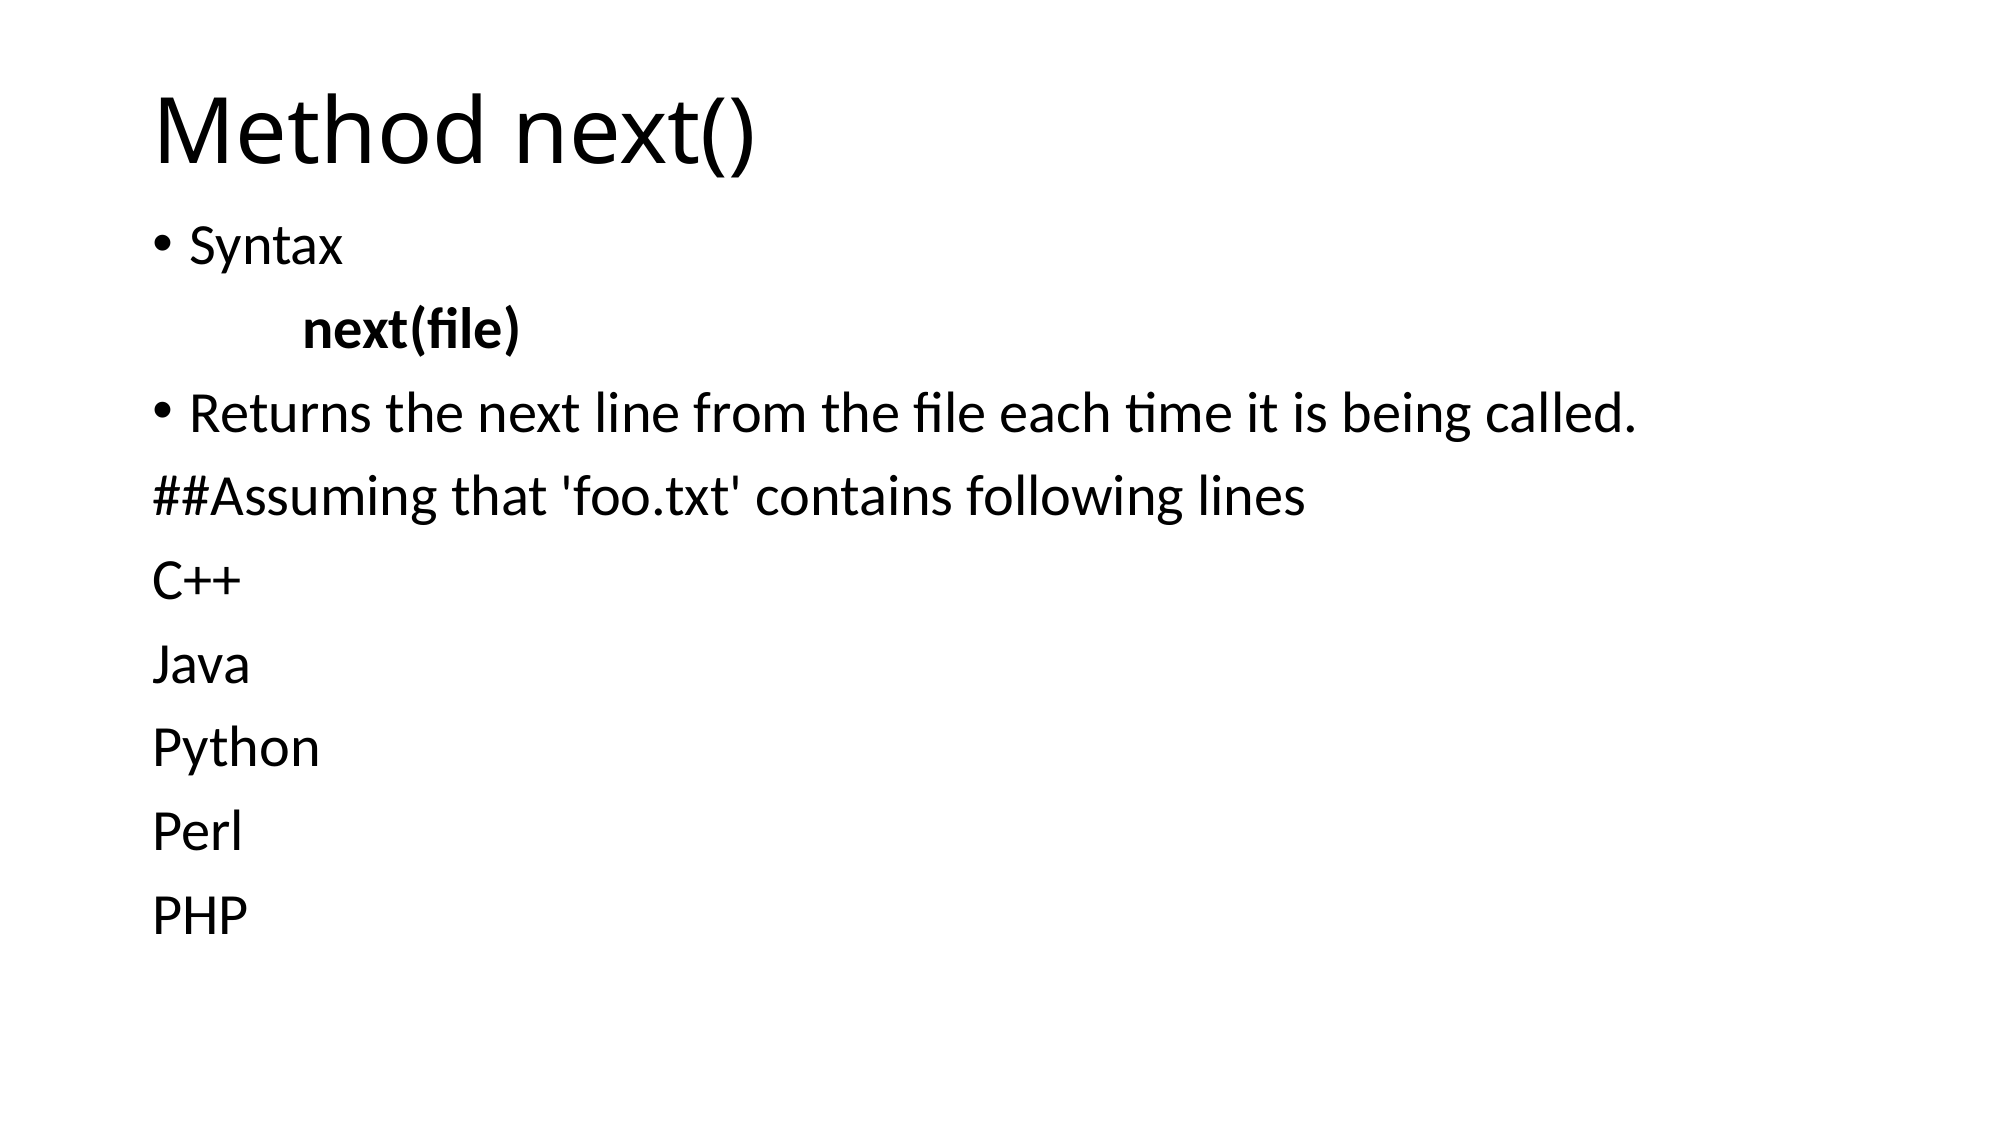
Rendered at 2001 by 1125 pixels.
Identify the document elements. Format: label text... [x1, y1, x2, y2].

title Method next() [137, 59, 1863, 207]
list Syntax next(file) Returns the next line from the file each time it is being called. ##Assuming that 'foo.txt' contains following lines C++ Java Python Perl PHP [137, 207, 1863, 1014]
